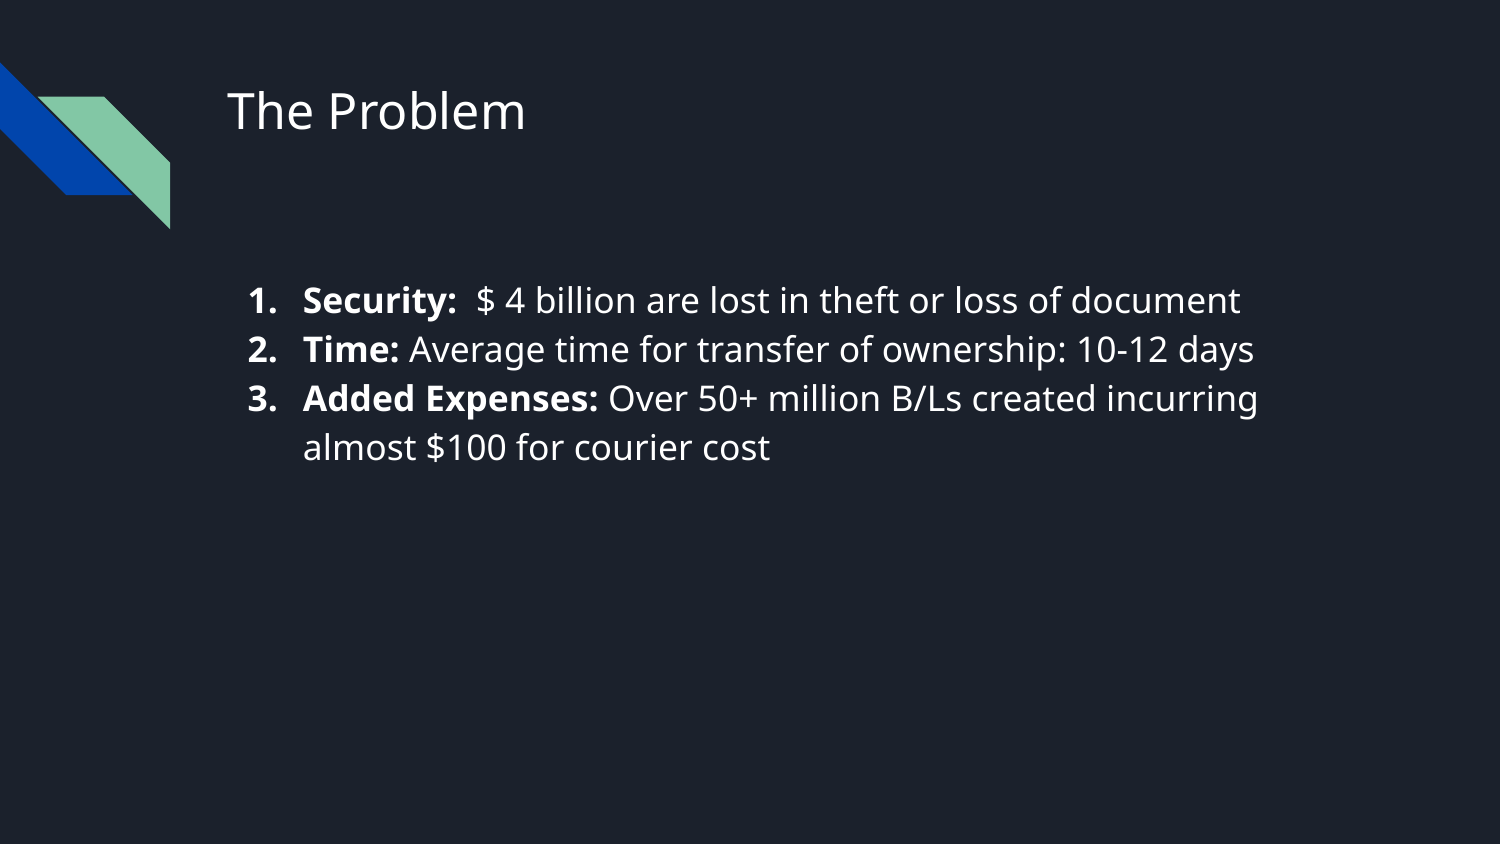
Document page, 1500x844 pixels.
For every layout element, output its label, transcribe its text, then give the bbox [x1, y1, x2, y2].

list Security: $ 4 billion are lost in theft or loss of document Time: Average time for transfer of ownership: 10-12 days Added Expenses: Over 50+ million B/Ls created incurring almost $100 for courier cost [212, 257, 1368, 735]
title The Problem [212, 64, 1368, 215]
